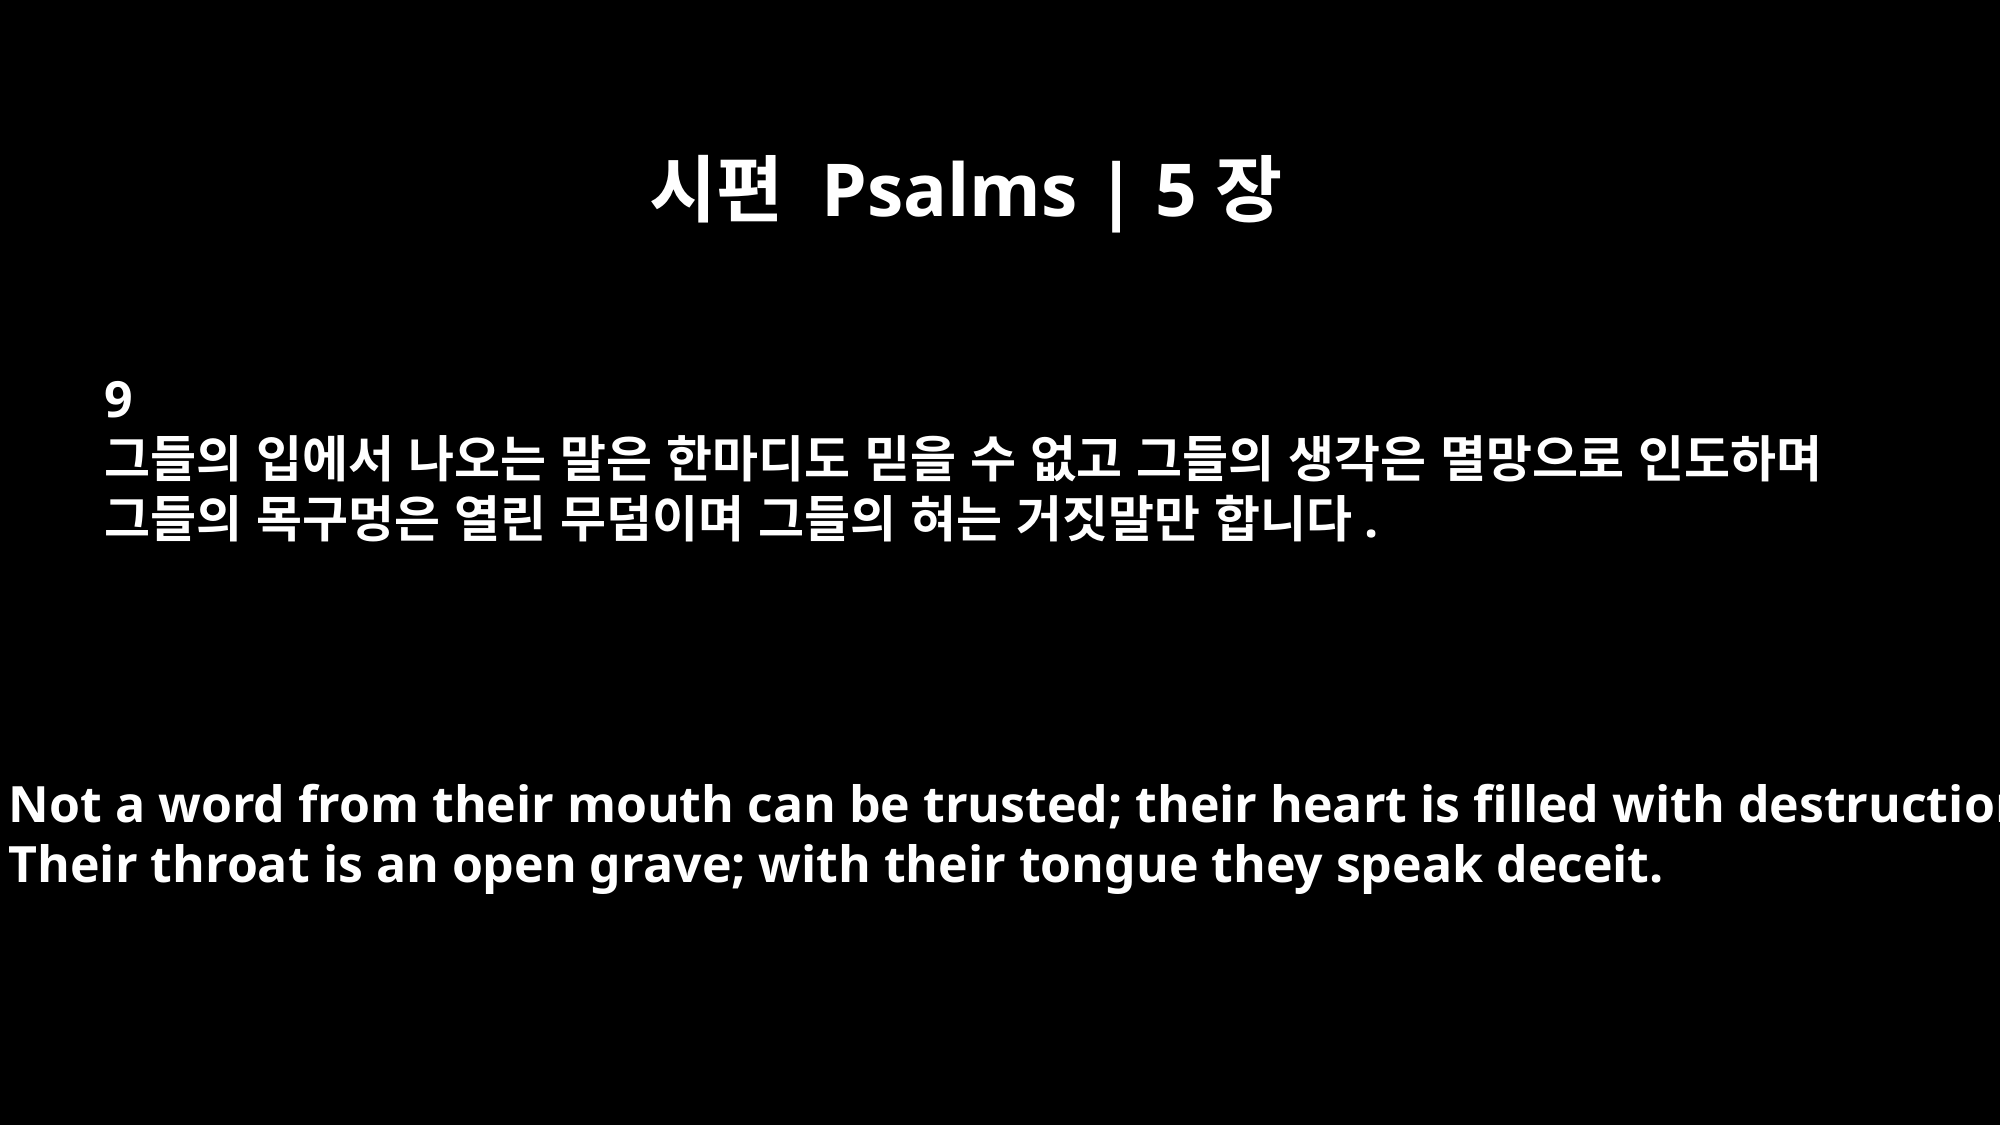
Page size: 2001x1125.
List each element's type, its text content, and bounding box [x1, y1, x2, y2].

text_box Not a word from their mouth can be trusted; their heart is filled with destruction. Their throat is an open grave; with their tongue they speak deceit. [0, 764, 2000, 900]
text_box 시편 Psalms | 5장 [634, 136, 1298, 239]
text_box 9 그들의 입에서 나오는 말은 한마디도 믿을 수 없고 그들의 생각은 멸망으로 인도하며 그들의 목구멍은 열린 무덤이며 그들의 혀는 거짓말만 합니다. [90, 359, 1838, 555]
